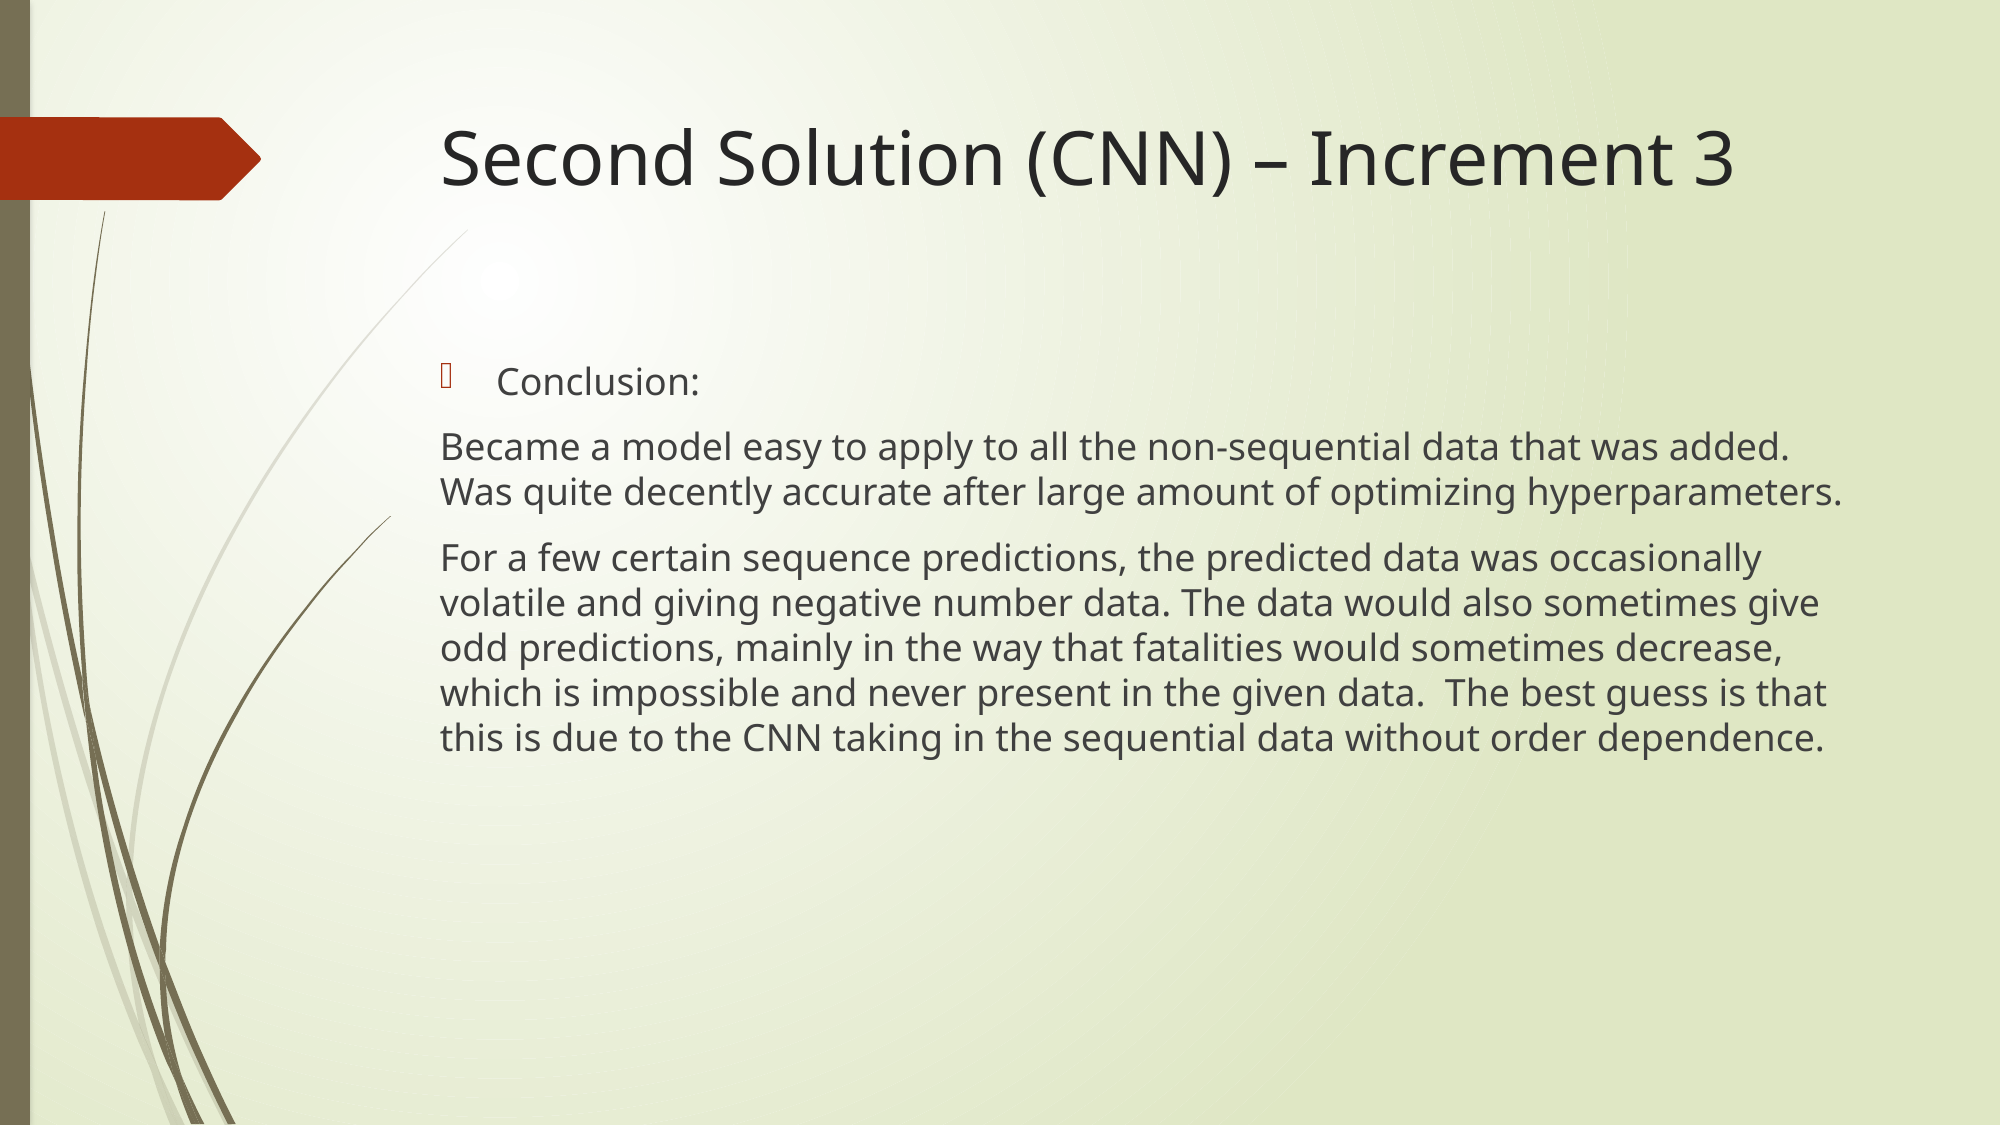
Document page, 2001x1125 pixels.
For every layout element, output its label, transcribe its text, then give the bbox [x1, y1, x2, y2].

list Conclusion: Became a model easy to apply to all the non-sequential data that was added. Was quite decently accurate after large amount of optimizing hyperparameters. For a few certain sequence predictions, the predicted data was occasionally volatile and giving negative number data. The data would also sometimes give odd predictions, mainly in the way that fatalities would sometimes decrease, which is impossible and never present in the given data. The best guess is that this is due to the CNN taking in the sequential data without order dependence. [424, 350, 1888, 970]
title Second Solution (CNN) – Increment 3 [425, 102, 1888, 313]
